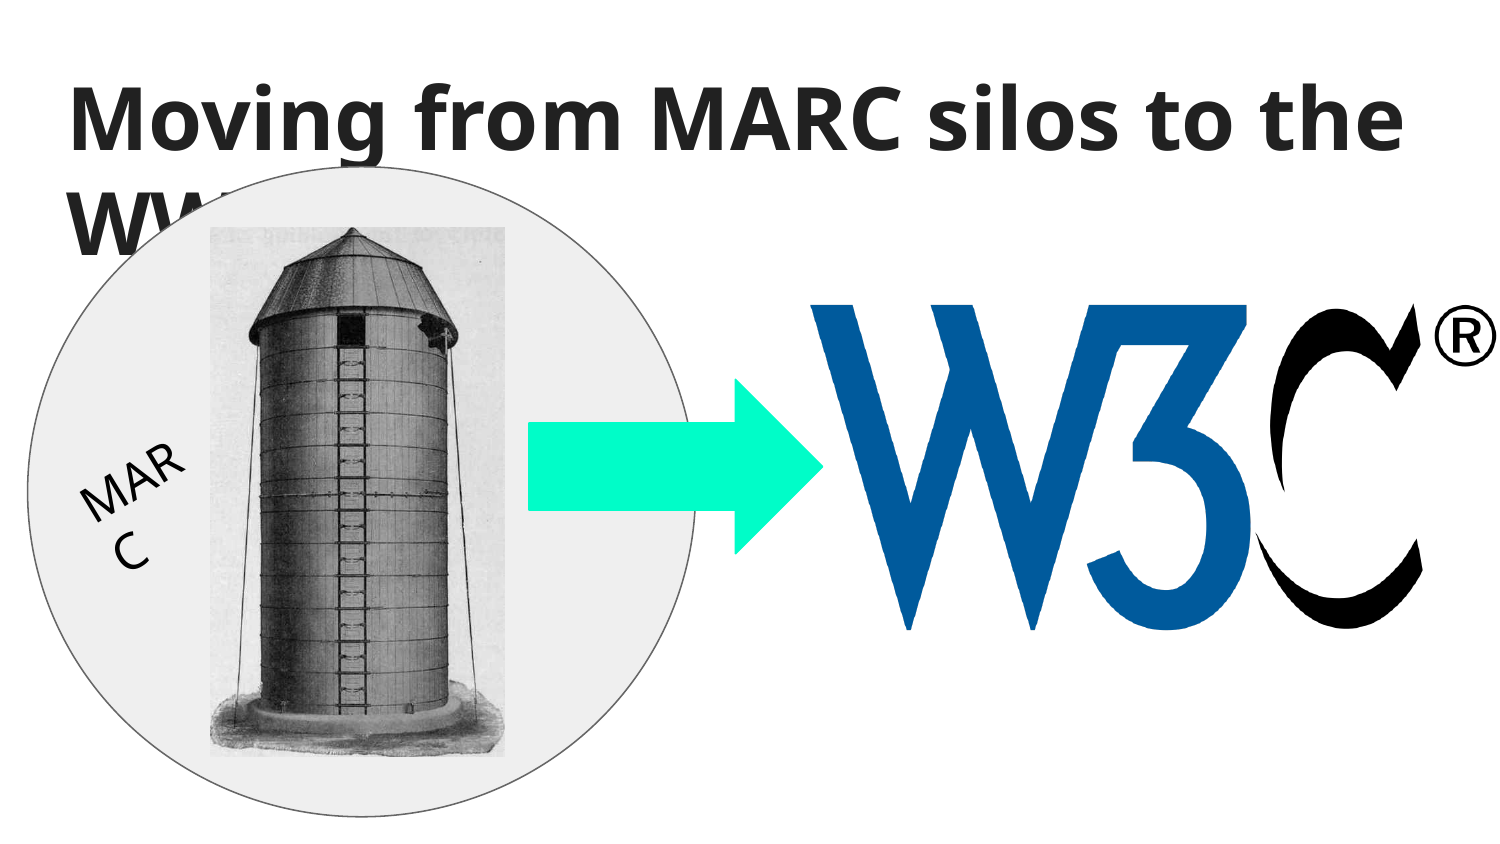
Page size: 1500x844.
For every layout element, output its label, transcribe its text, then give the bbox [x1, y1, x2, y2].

text_box [27, 166, 695, 817]
title Moving from MARC silos to the WWW [51, 48, 1449, 180]
text_box [529, 379, 787, 554]
text_box MARC [48, 392, 205, 554]
picture [793, 221, 1500, 712]
picture [210, 226, 505, 757]
